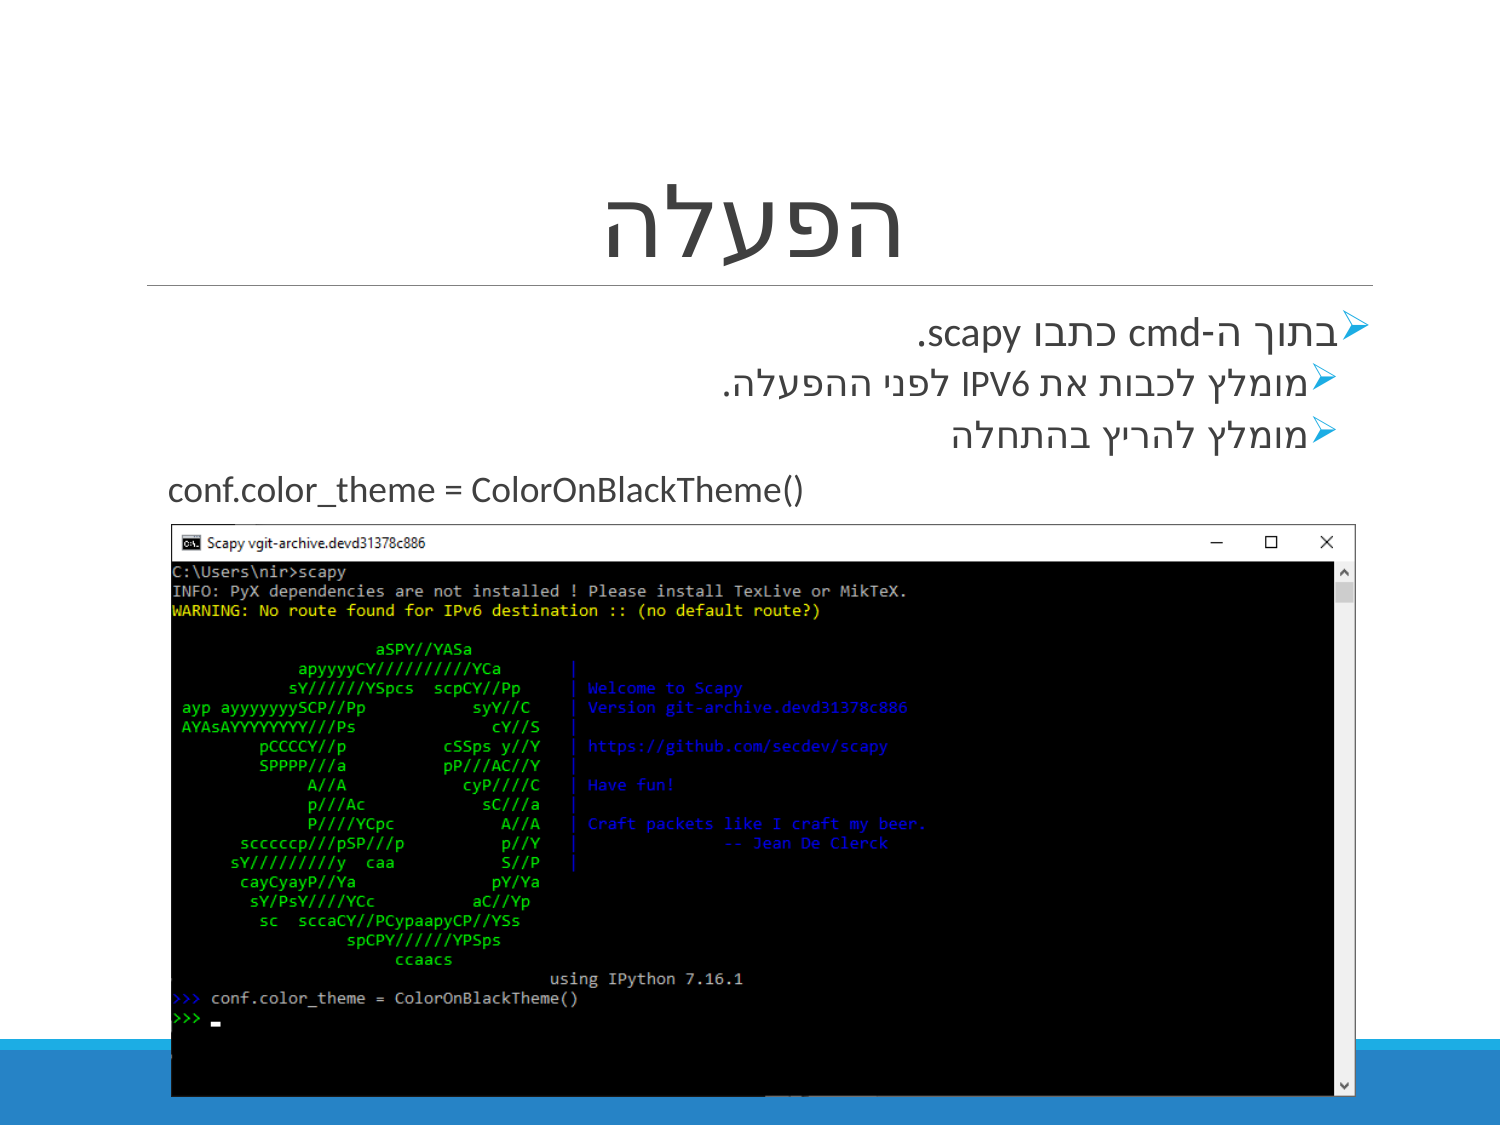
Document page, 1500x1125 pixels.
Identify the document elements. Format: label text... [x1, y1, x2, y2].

picture [170, 524, 1357, 1097]
list בתוך ה-cmd כתבו scapy. מומלץ לכבות את IPV6 לפני ההפעלה. מומלץ להריץ בהתחלה conf.color_theme = ColorOnBlackTheme() [135, 302, 1373, 963]
title הפעלה [135, 47, 1373, 285]
